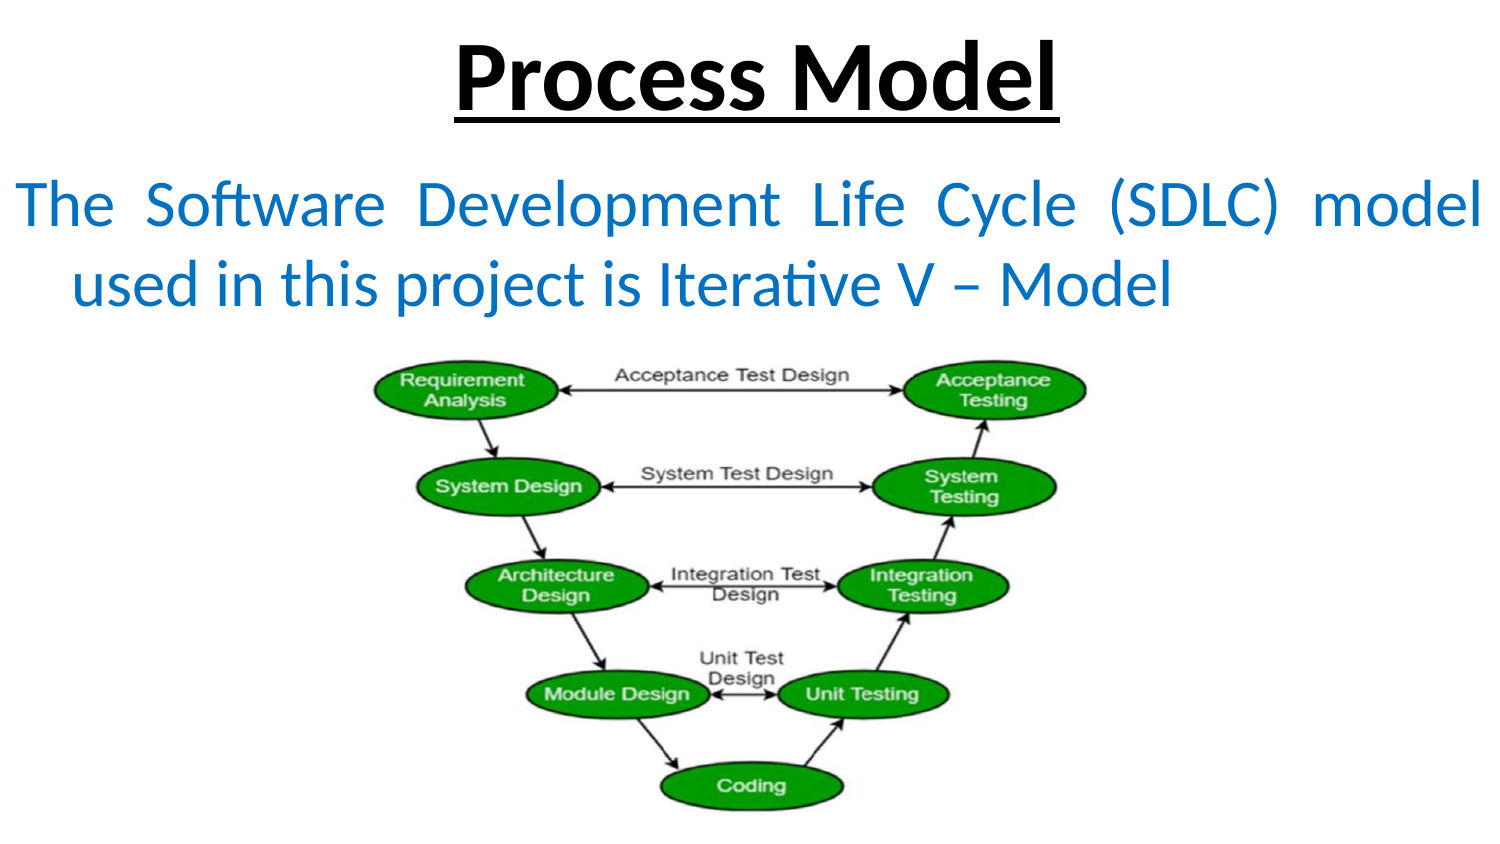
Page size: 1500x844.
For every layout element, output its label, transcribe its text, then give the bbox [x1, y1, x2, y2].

list The Software Development Life Cycle (SDLC) model used in this project is Iterative V – Model [0, 152, 1500, 844]
picture [362, 339, 1114, 827]
title Process Model [82, 0, 1432, 141]
